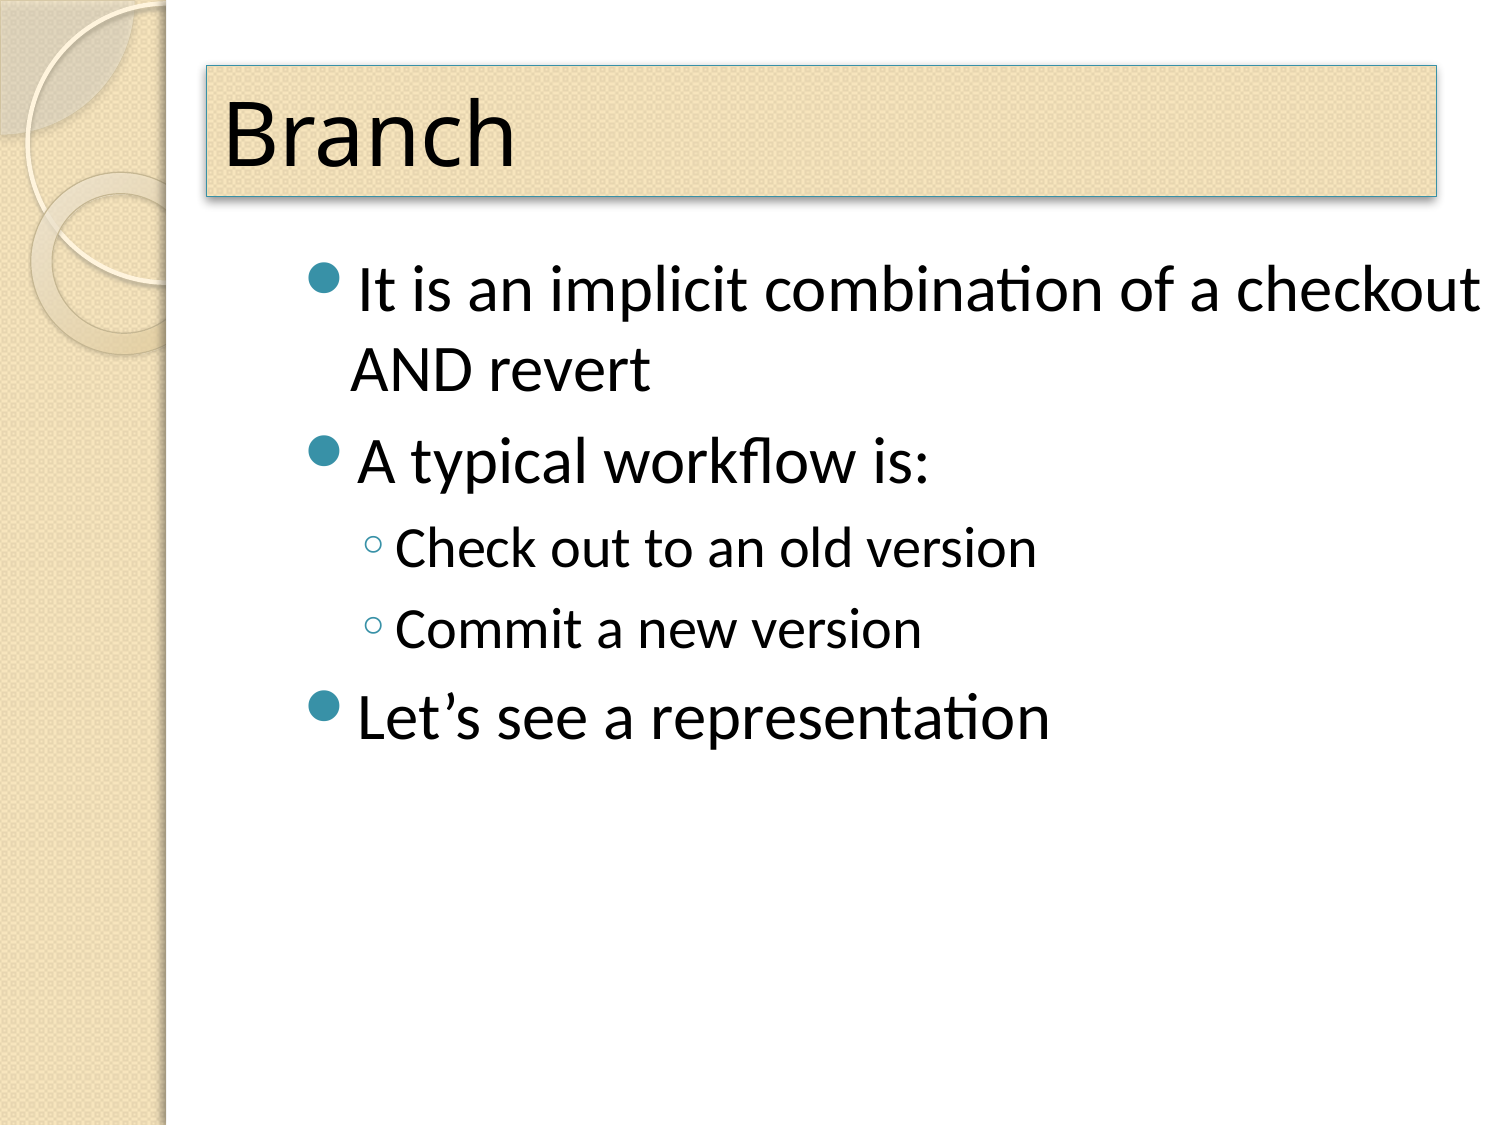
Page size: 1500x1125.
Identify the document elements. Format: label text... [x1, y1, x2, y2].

list It is an implicit combination of a checkout AND revert A typical workflow is: Check out to an old version Commit a new version Let’s see a representation [275, 237, 1500, 1025]
title Branch [206, 65, 1437, 197]
